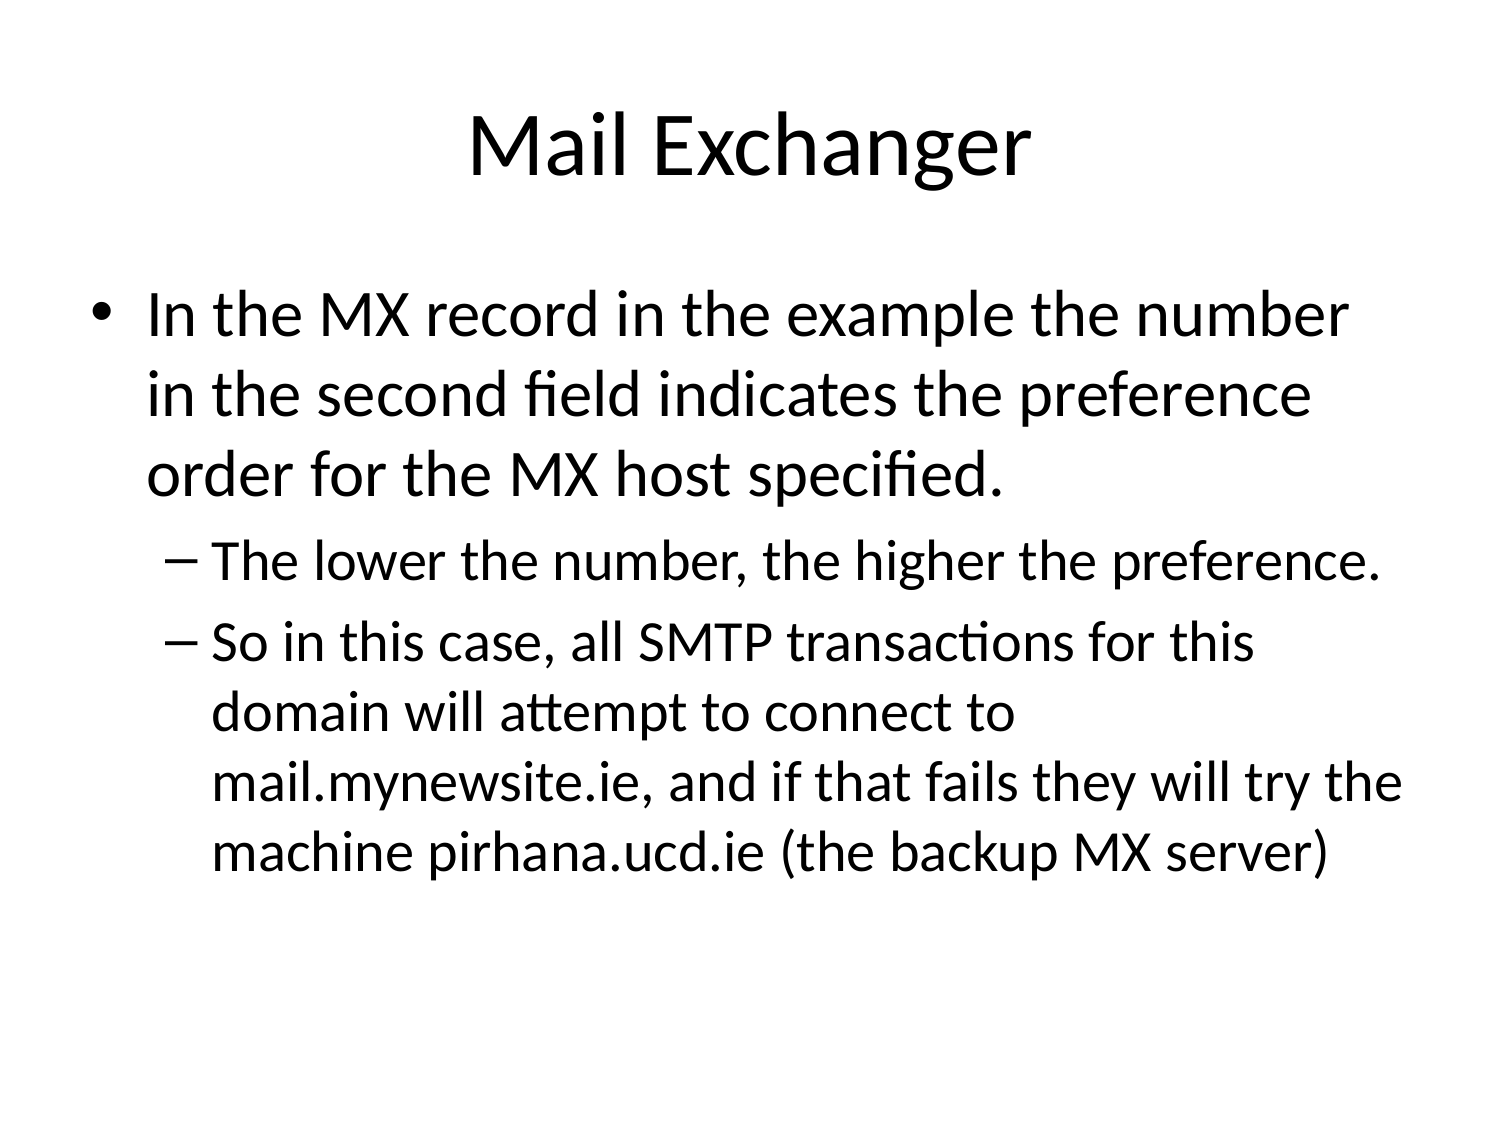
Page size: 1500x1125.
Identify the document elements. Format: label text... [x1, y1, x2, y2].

list In the MX record in the example the number in the second field indicates the preference order for the MX host specified. The lower the number, the higher the preference. So in this case, all SMTP transactions for this domain will attempt to connect to mail.mynewsite.ie, and if that fails they will try the machine pirhana.ucd.ie (the backup MX server) [75, 262, 1425, 1005]
title Mail Exchanger [75, 45, 1425, 233]
